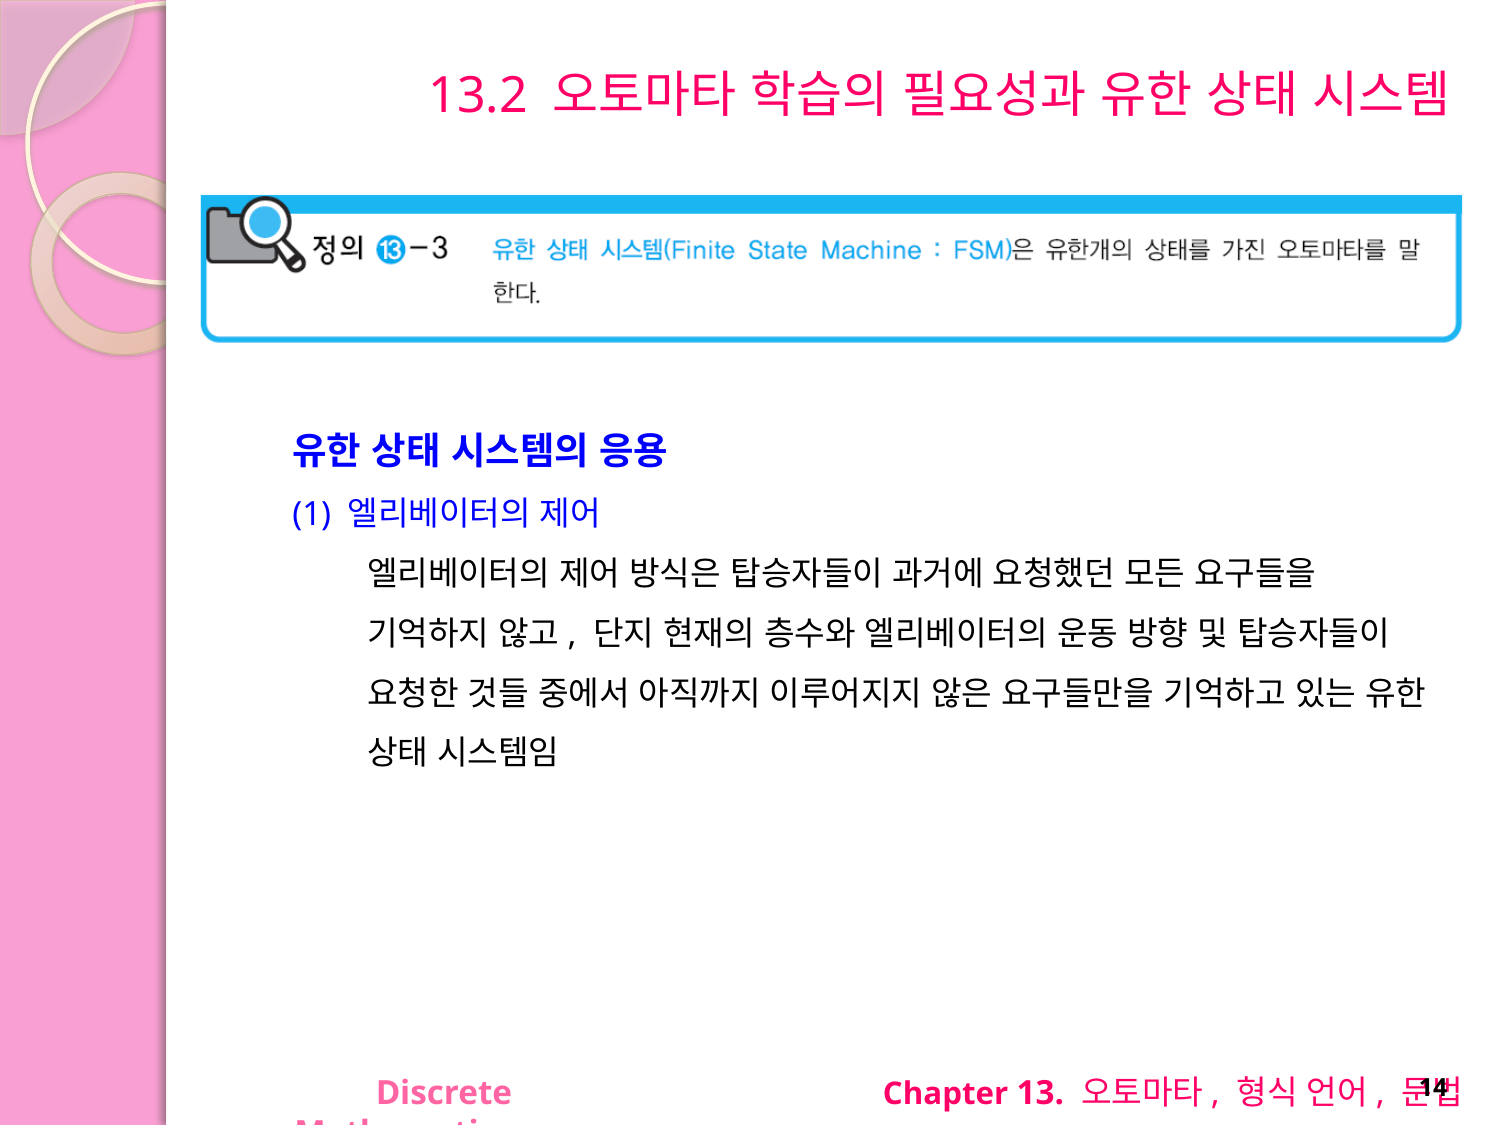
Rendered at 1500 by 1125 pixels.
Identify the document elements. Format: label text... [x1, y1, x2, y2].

text_box Chapter 13. 오토마타, 형식 언어, 문법 [868, 1063, 1490, 1119]
text_box Discrete Mathematics [172, 1063, 528, 1125]
text_box 유한 상태 시스템의 응용 (1) 엘리베이터의 제어 엘리베이터의 제어 방식은 탑승자들이 과거에 요청했던 모든 요구들을 기억하지 않고, 단지 현재의 층수와 엘리베이터의 운동 방향 및 탑승자들이 요청한 것들 중에서 아직까지 이루어지지 않은 요구들만을 기억하고 있는 유한 상태 시스템임 [277, 397, 1447, 779]
title 13.2 오토마타 학습의 필요성과 유한 상태 시스템 [235, 45, 1466, 141]
slide_number 14 [1382, 1071, 1484, 1114]
picture [191, 184, 1473, 354]
